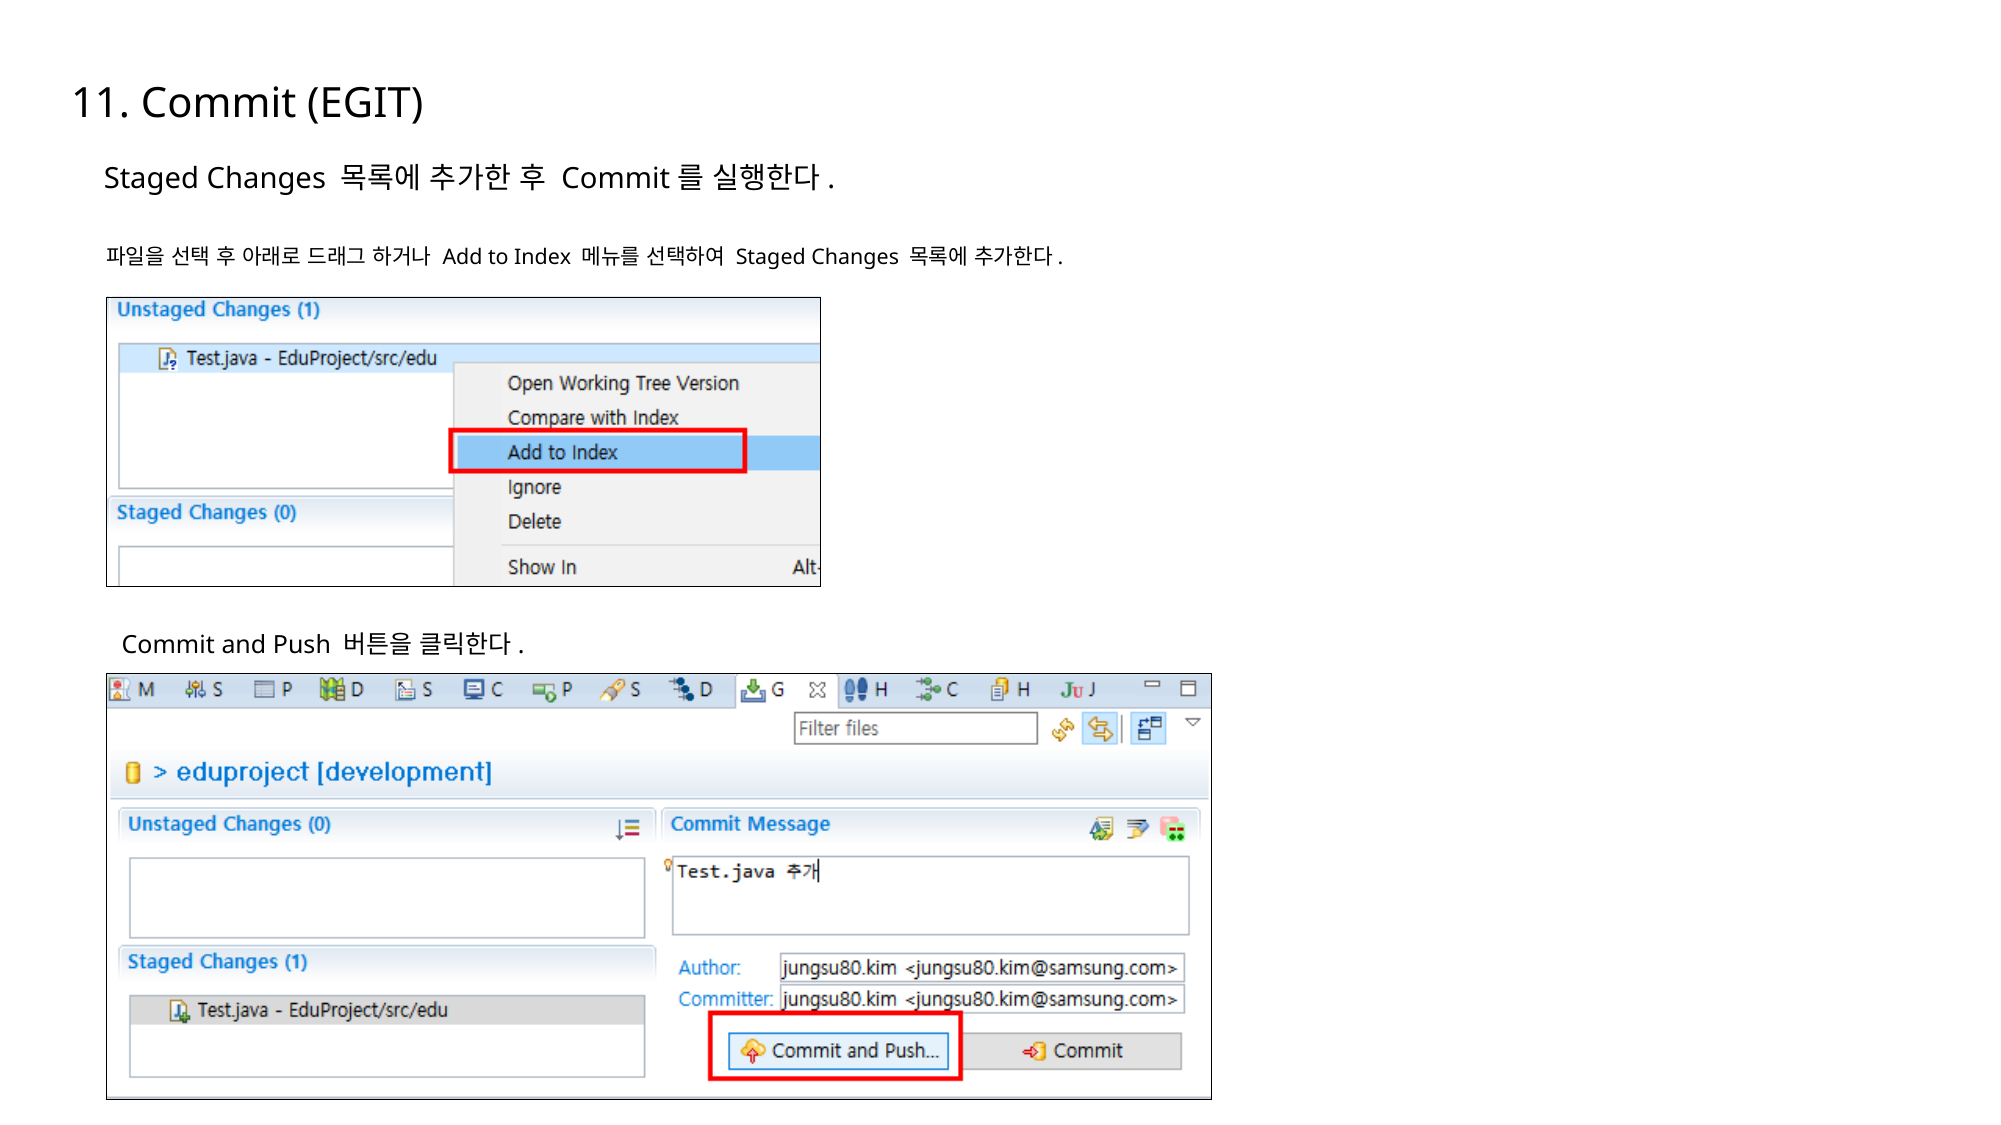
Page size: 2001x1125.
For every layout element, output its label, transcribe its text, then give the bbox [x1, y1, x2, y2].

picture [106, 673, 1212, 1100]
title 11. Commit (EGIT) [56, 59, 1781, 148]
text_box Staged Changes 목록에 추가한 후 Commit를 실행한다. [88, 152, 850, 202]
text_box 파일을 선택 후 아래로 드래그 하거나 Add to Index 메뉴를 선택하여 Staged Changes 목록에 추가한다. [90, 230, 1196, 285]
text_box Commit and Push 버튼을 클릭한다. [106, 618, 1212, 673]
picture [106, 296, 821, 587]
